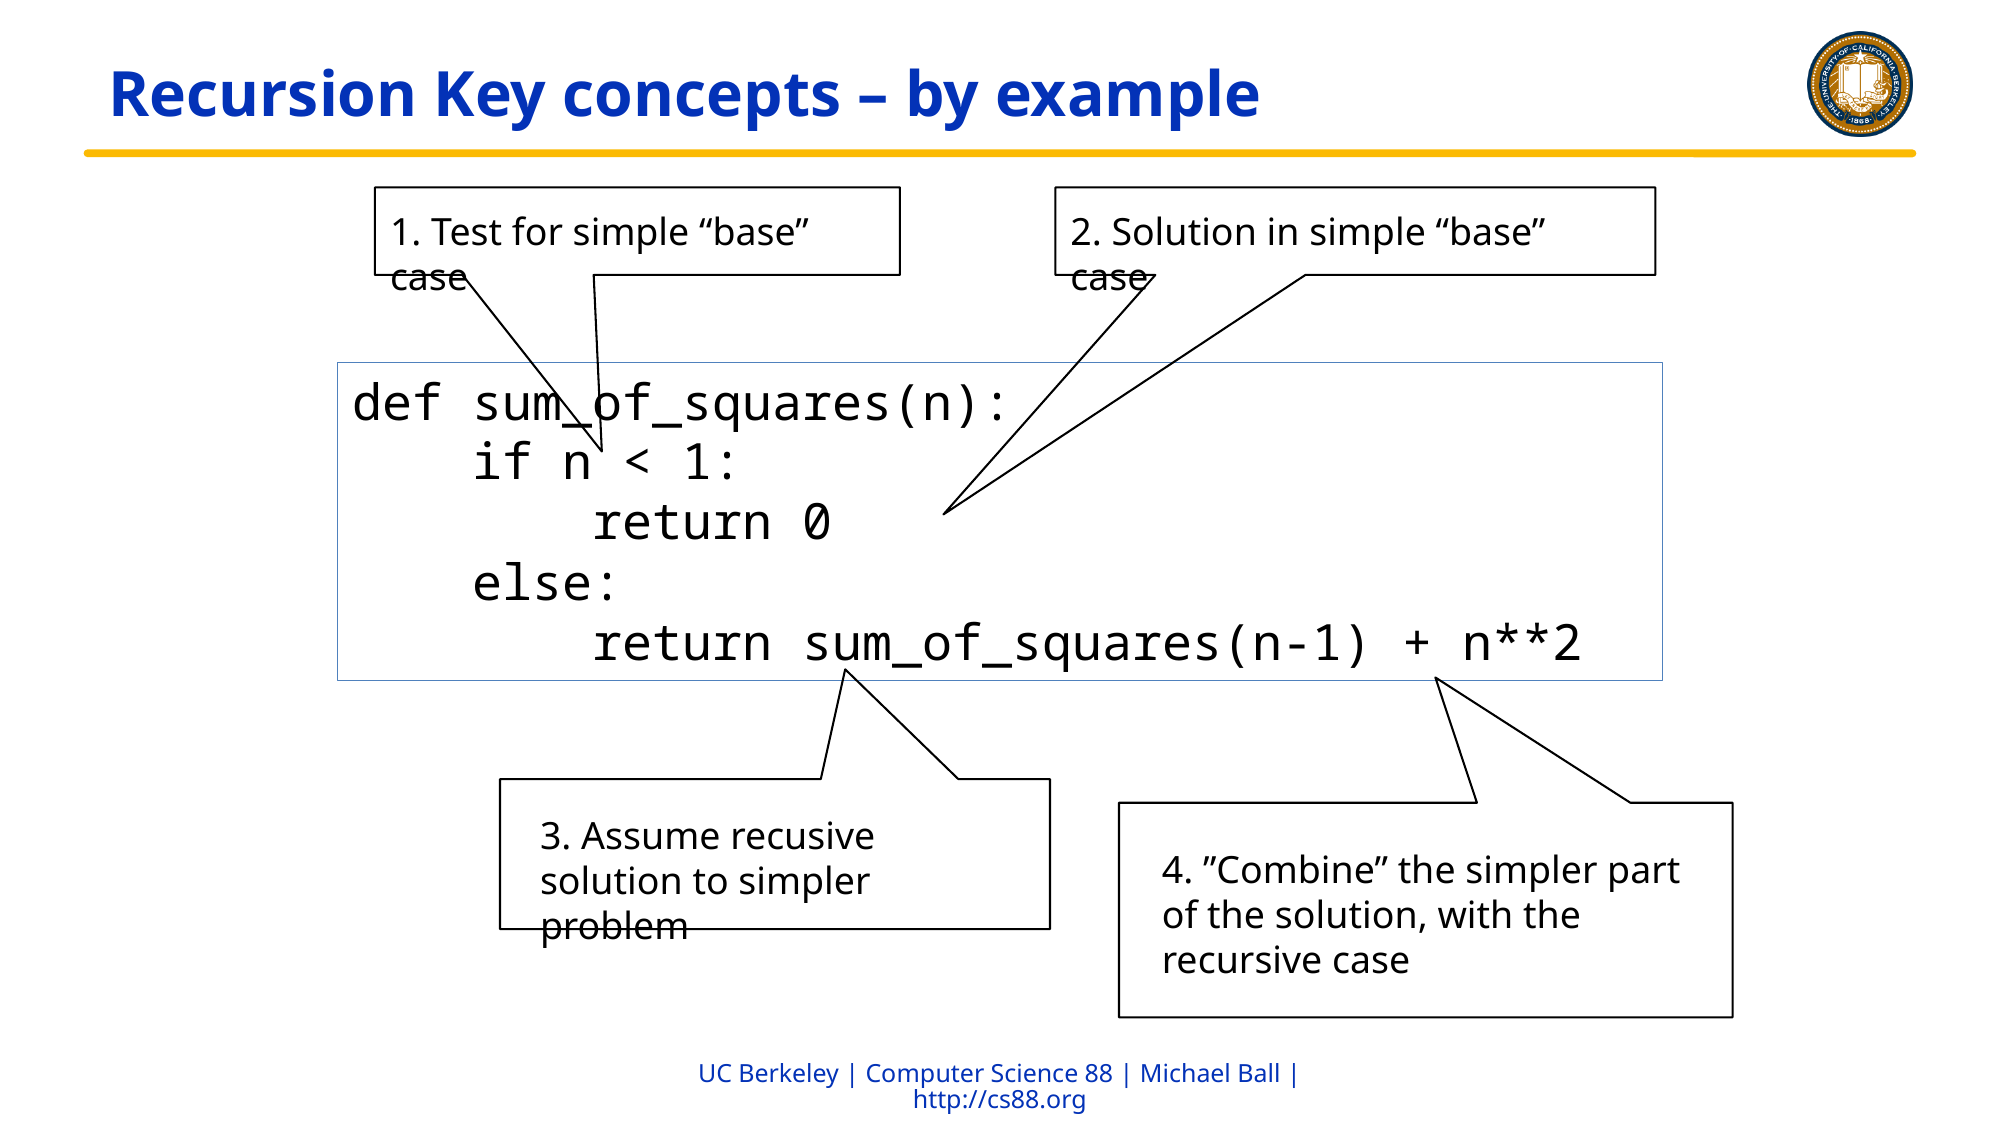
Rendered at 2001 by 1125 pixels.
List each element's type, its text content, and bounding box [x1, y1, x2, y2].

picture [1807, 31, 1913, 137]
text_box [1118, 802, 1733, 1018]
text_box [499, 778, 1051, 930]
title Recursion Key concepts – by example [92, 35, 1356, 157]
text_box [374, 187, 901, 276]
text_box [1055, 187, 1656, 276]
text_box def sum_of_squares(n): if n < 1: return 0 else: return sum_of_squares(n-1) + n**2 [337, 362, 1663, 681]
